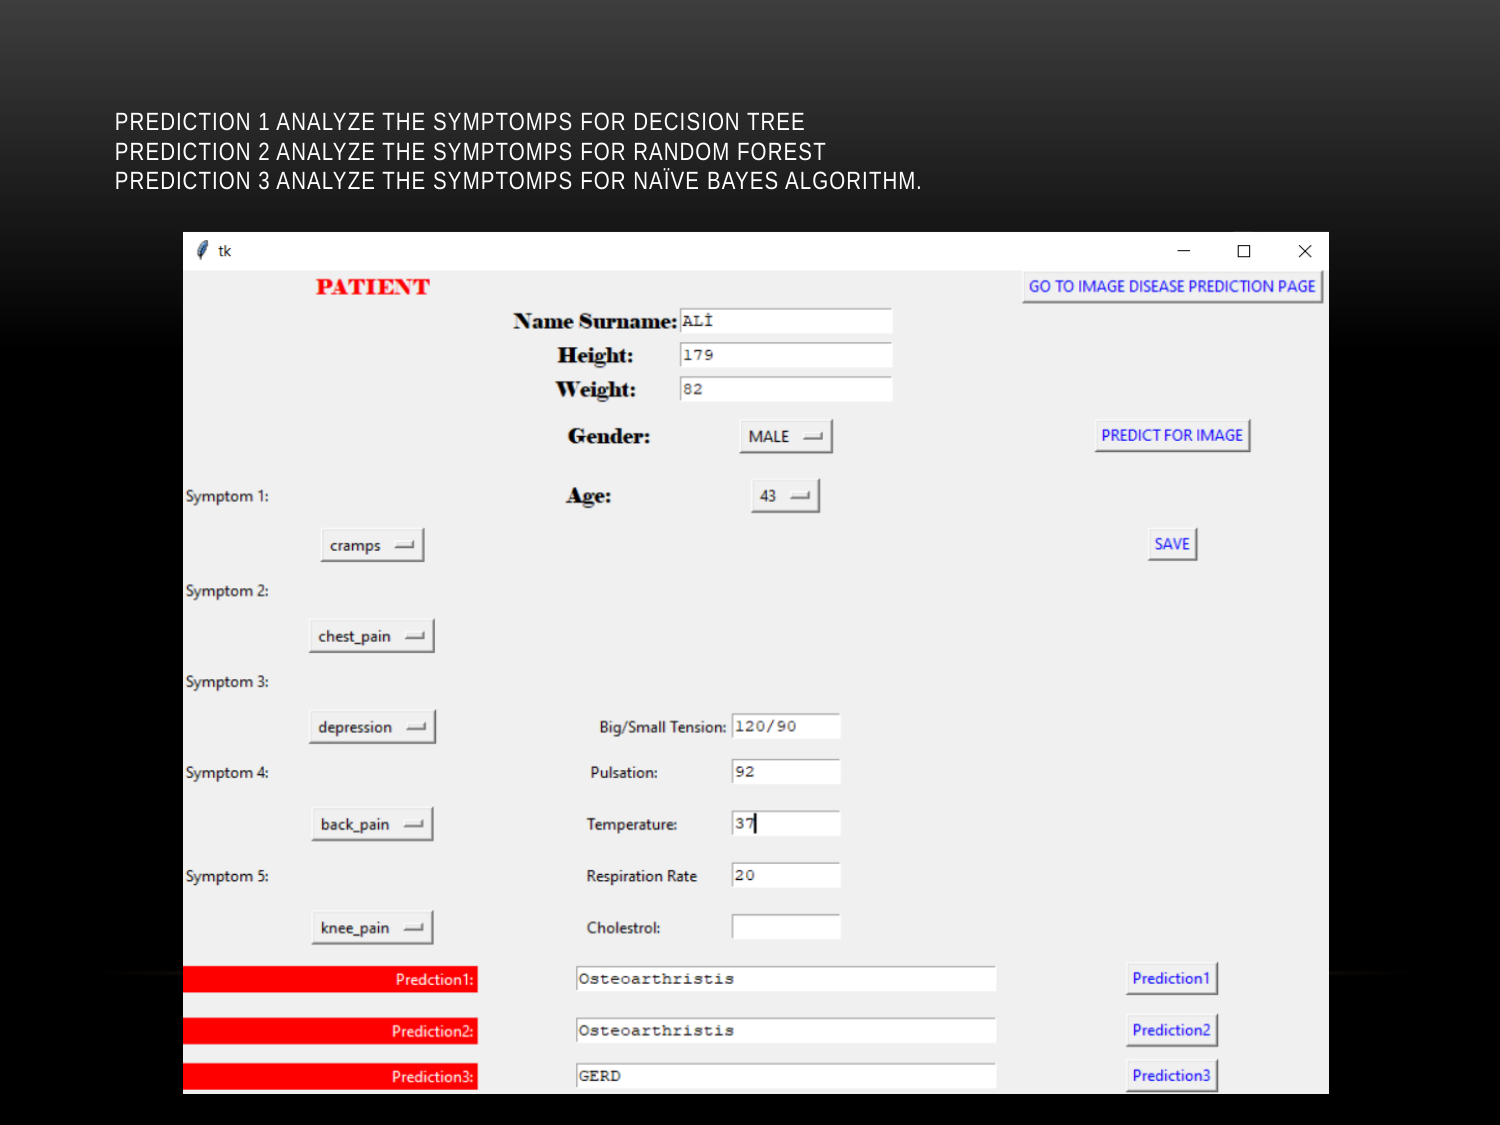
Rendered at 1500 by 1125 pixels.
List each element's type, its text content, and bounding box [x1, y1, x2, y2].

title Prediction 1 analyze the symptomps for decision tree Prediction 2 analyze the symptomps for random forest Prediction 3 analyze the symptomps for naïve bayes algorithm. [99, 45, 1400, 233]
picture [0, 0, 1500, 1125]
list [182, 231, 1329, 1095]
